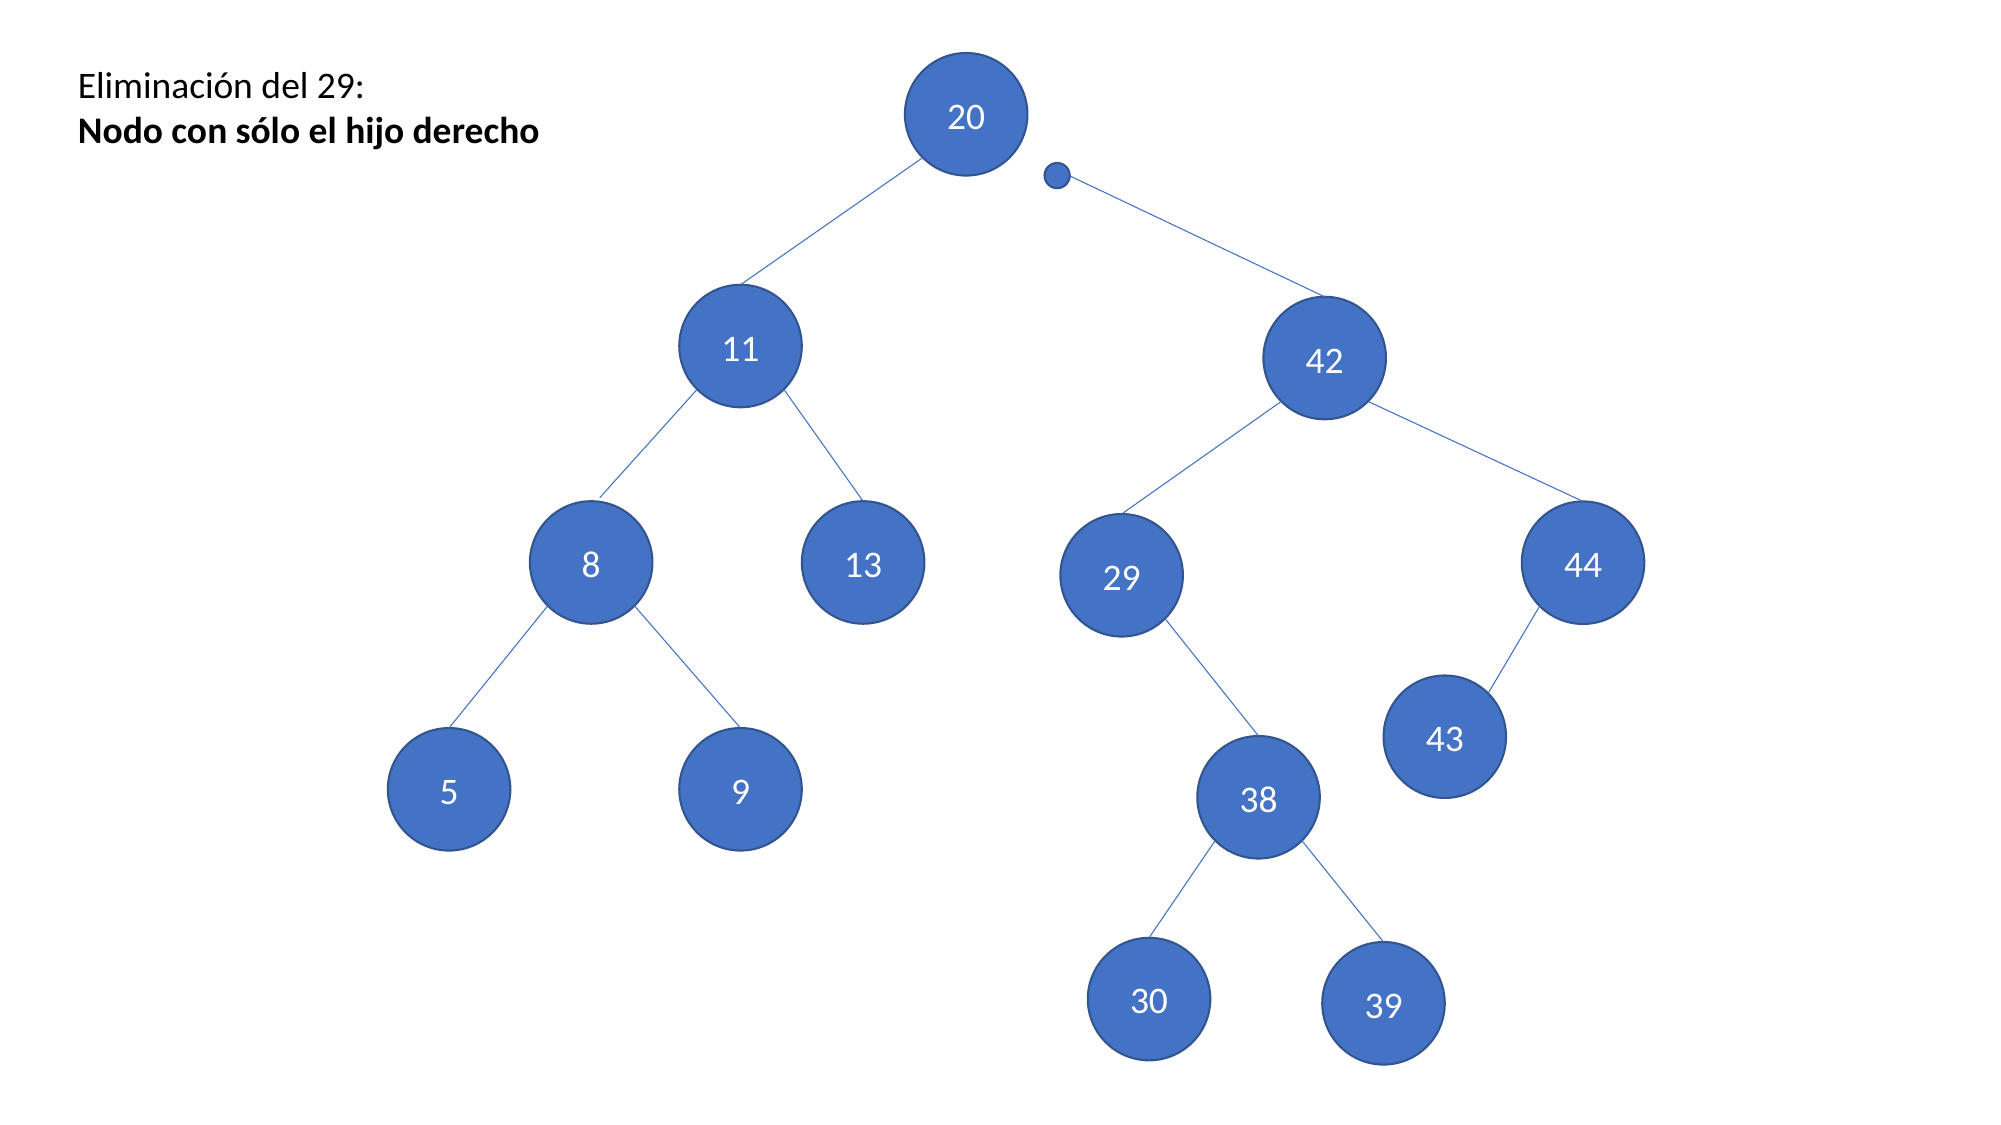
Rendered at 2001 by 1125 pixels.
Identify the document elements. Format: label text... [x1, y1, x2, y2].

text_box [1043, 161, 1071, 190]
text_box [740, 157, 923, 285]
text_box 38 [1196, 734, 1321, 860]
text_box 42 [1262, 295, 1387, 421]
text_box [783, 389, 864, 502]
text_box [634, 605, 741, 729]
text_box 9 [678, 727, 803, 852]
text_box 39 [1321, 940, 1446, 1066]
text_box 30 [1086, 936, 1212, 1062]
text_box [1368, 401, 1584, 502]
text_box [1121, 401, 1282, 515]
text_box 8 [528, 500, 654, 625]
text_box 11 [678, 283, 803, 409]
text_box Eliminación del 29: Nodo con sólo el hijo derecho [63, 53, 600, 159]
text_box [1488, 606, 1540, 694]
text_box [1149, 840, 1216, 938]
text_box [1301, 840, 1384, 942]
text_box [1069, 175, 1325, 297]
text_box 44 [1520, 500, 1646, 626]
text_box 43 [1382, 674, 1508, 799]
text_box 13 [800, 500, 926, 625]
text_box 20 [903, 51, 1029, 177]
text_box 29 [1059, 513, 1184, 638]
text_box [599, 389, 698, 498]
text_box 5 [386, 727, 512, 852]
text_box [449, 605, 548, 729]
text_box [1164, 618, 1259, 736]
